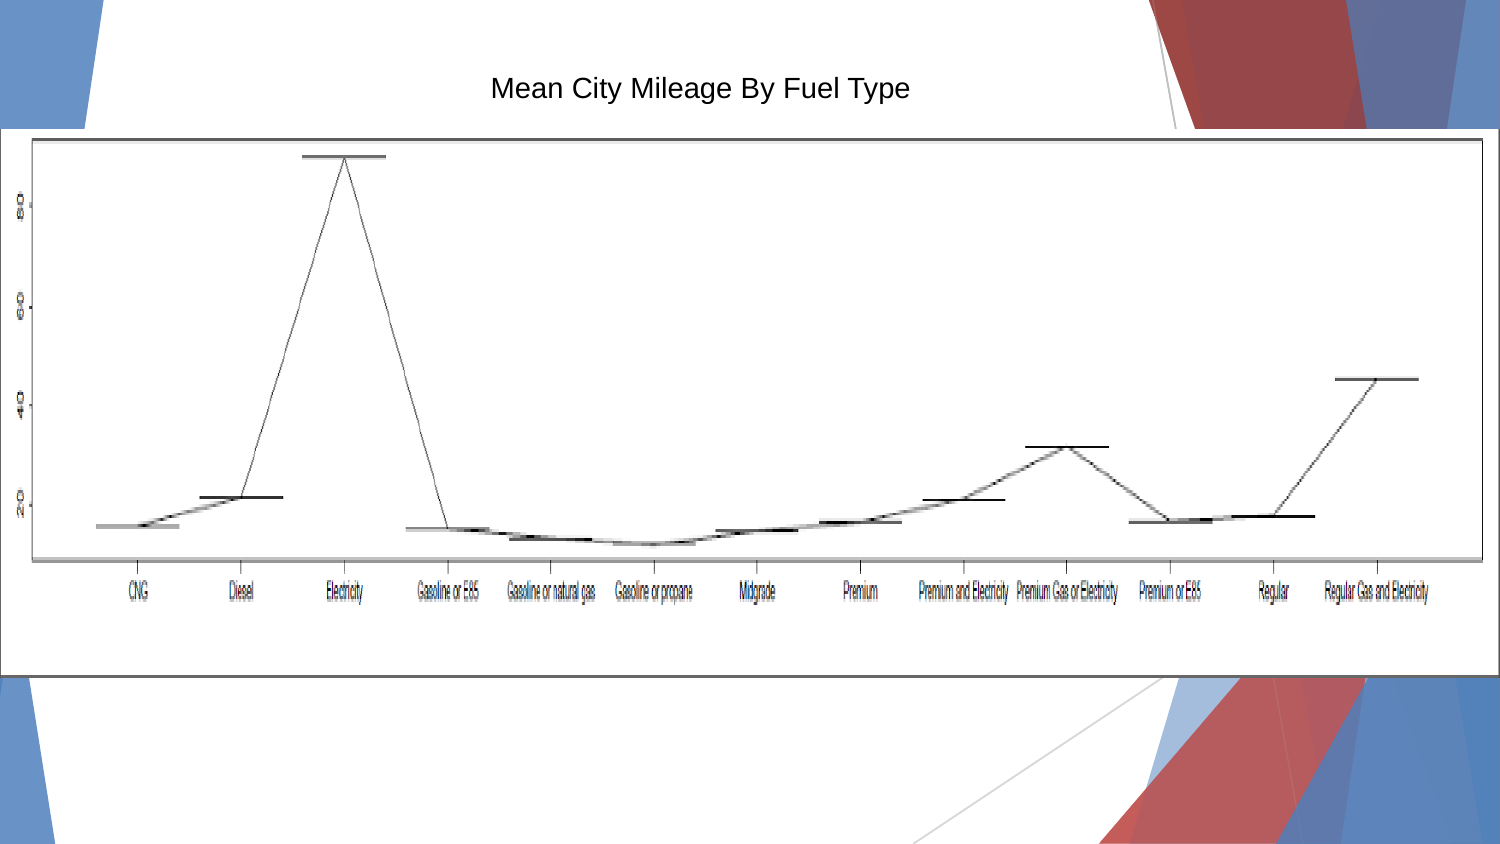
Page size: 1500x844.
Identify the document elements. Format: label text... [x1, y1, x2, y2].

text_box Mean City Mileage By Fuel Type [475, 54, 1341, 113]
picture [0, 129, 1500, 679]
